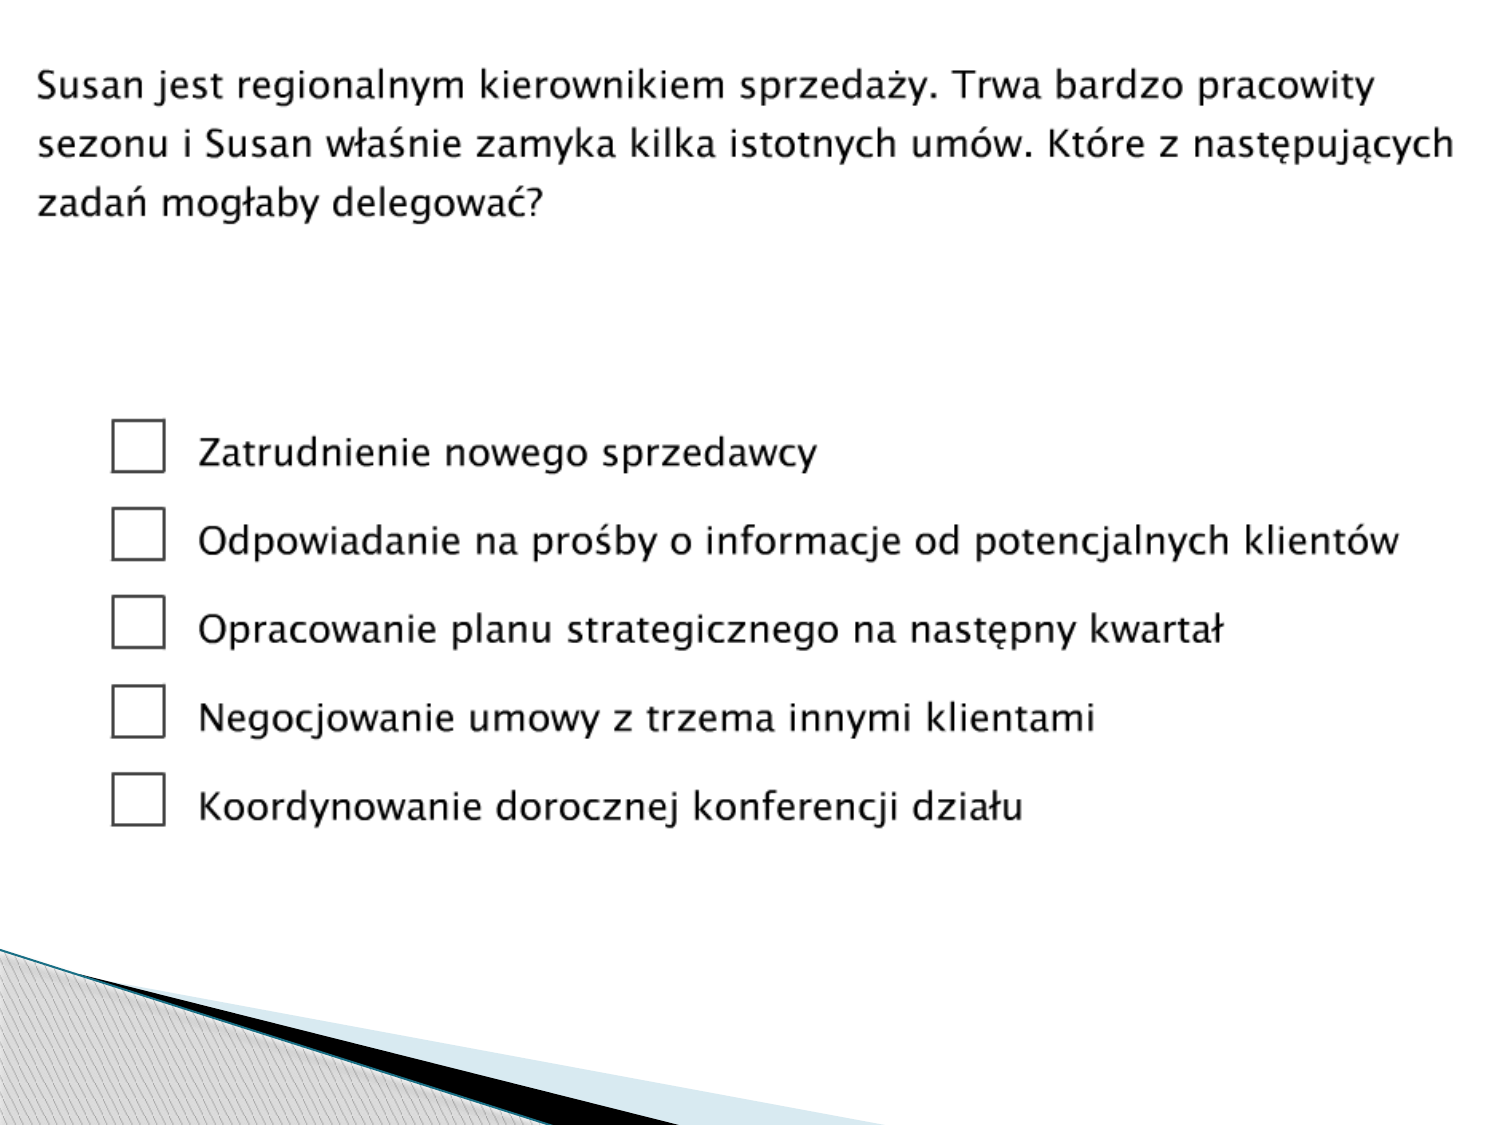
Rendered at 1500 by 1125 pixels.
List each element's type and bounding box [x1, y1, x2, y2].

picture [0, 42, 1483, 862]
